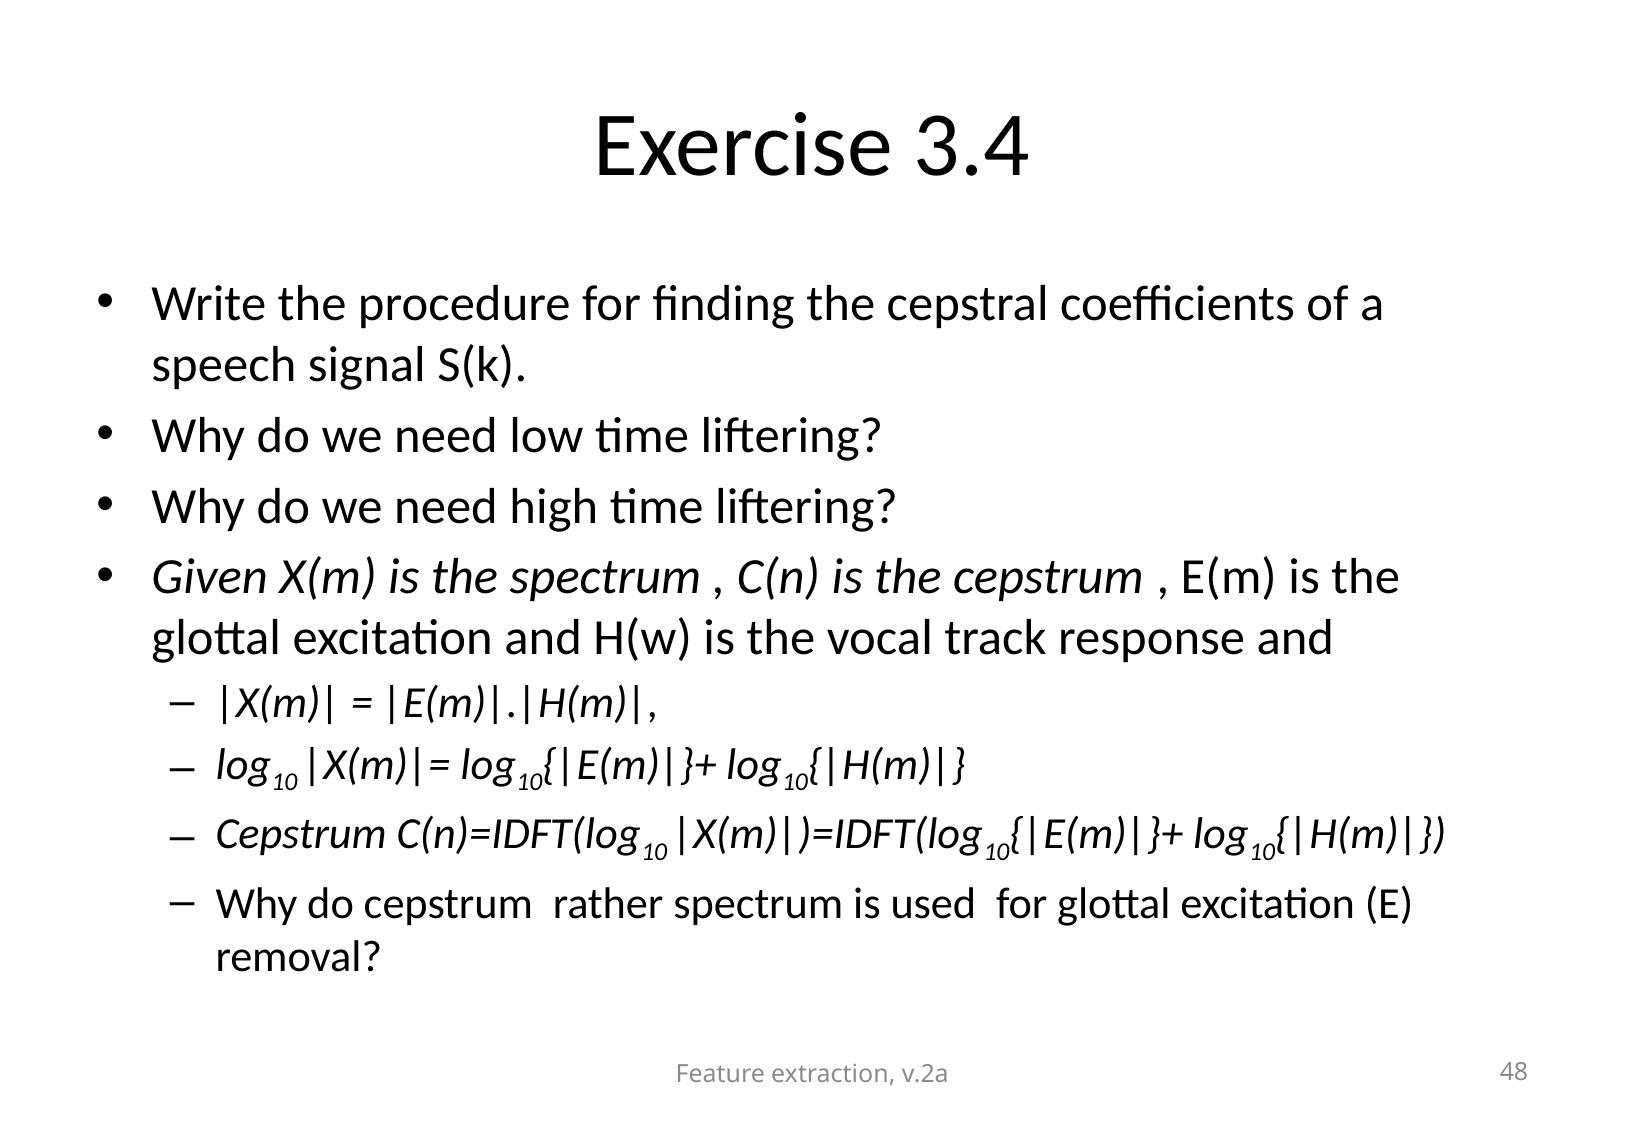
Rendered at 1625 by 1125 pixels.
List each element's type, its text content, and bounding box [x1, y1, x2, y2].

title Exercise 3.4 [81, 45, 1544, 233]
list Write the procedure for finding the cepstral coefficients of a speech signal S(k). Why do we need low time liftering? Why do we need high time liftering? Given X(m) is the spectrum , C(n) is the cepstrum , E(m) is the glottal excitation and H(w) is the vocal track response and |X(m)| = |E(m)|.|H(m)|, log10 |X(m)|= log10{|E(m)|}+ log10{|H(m)|} Cepstrum C(n)=IDFT(log10 |X(m)|)=IDFT(log10{|E(m)|}+ log10{|H(m)|}) Why do cepstrum rather spectrum is used for glottal excitation (E) removal? [81, 262, 1544, 1005]
slide_number 48 [1164, 1042, 1544, 1103]
footer Feature extraction, v.2a [555, 1042, 1070, 1103]
